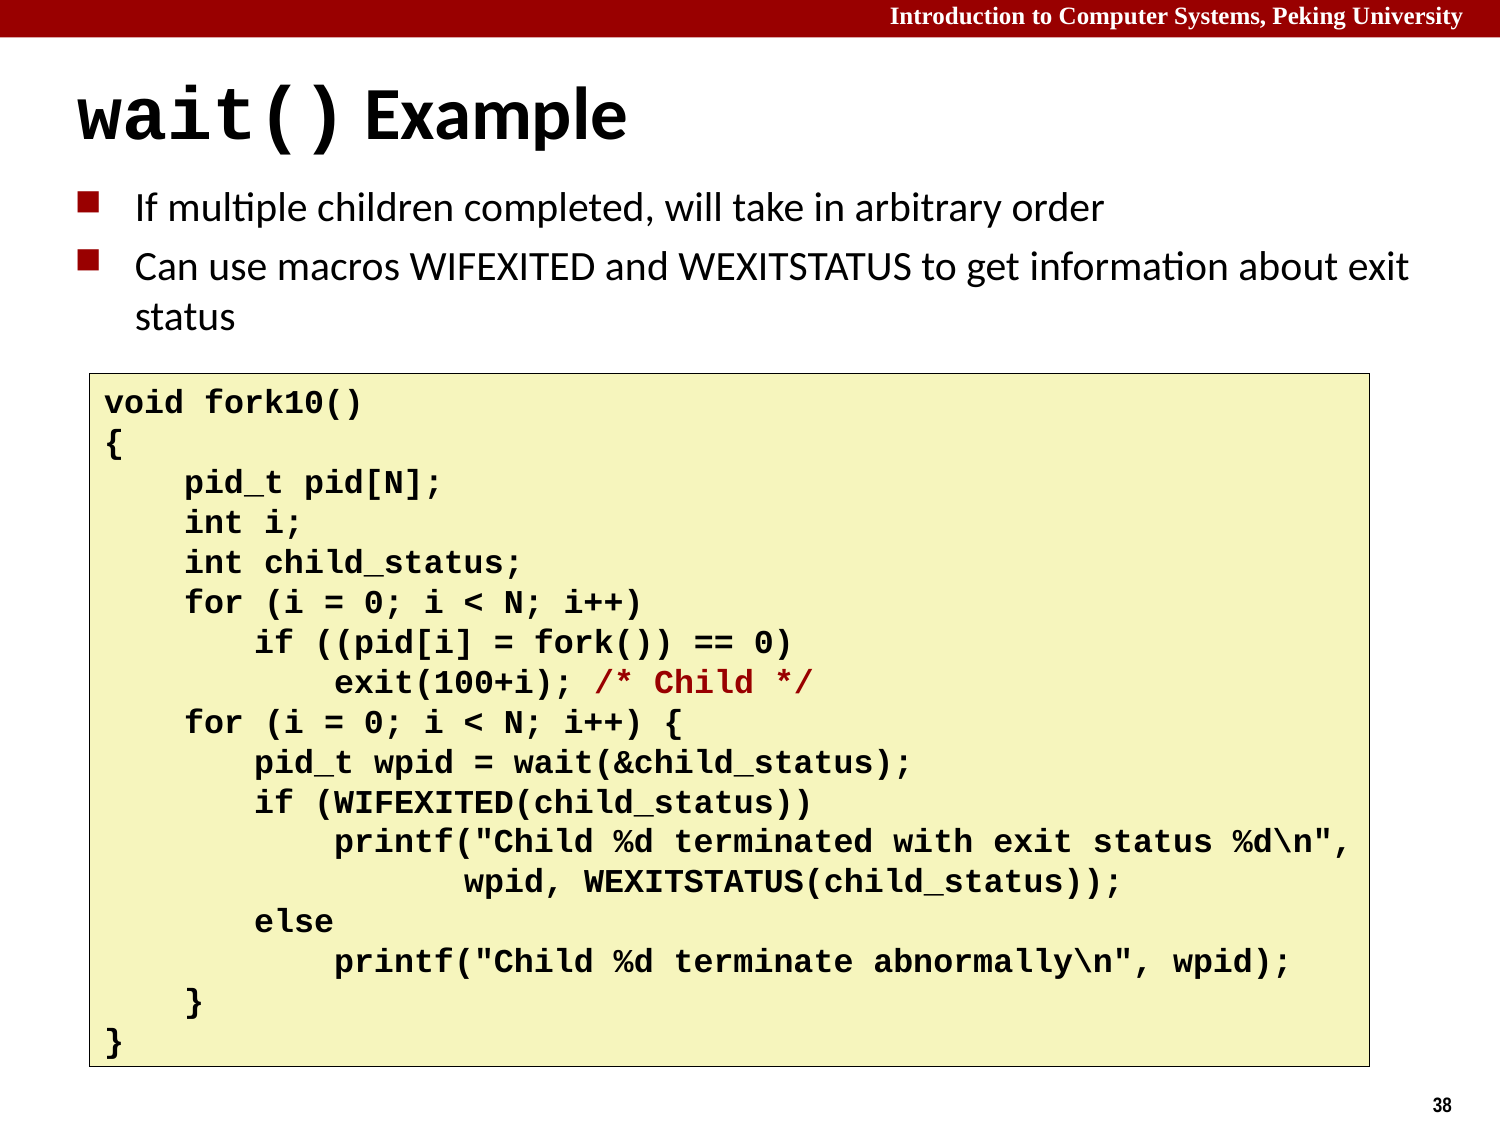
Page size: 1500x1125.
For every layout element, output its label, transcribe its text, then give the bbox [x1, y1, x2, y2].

list If multiple children completed, will take in arbitrary order Can use macros WIFEXITED and WEXITSTATUS to get information about exit status [63, 172, 1427, 376]
title wait() Example [62, 62, 880, 157]
text_box void fork10() { pid_t pid[N]; int i; int child_status; for (i = 0; i < N; i++) if ((pid[i] = fork()) == 0) exit(100+i); /* Child */ for (i = 0; i < N; i++) { pid_t wpid = wait(&child_status); if (WIFEXITED(child_status)) printf("Child %d terminated with exit status %d\n", wpid, WEXITSTATUS(child_status)); else printf("Child %d terminate abnormally\n", wpid); } } [89, 373, 1370, 1067]
